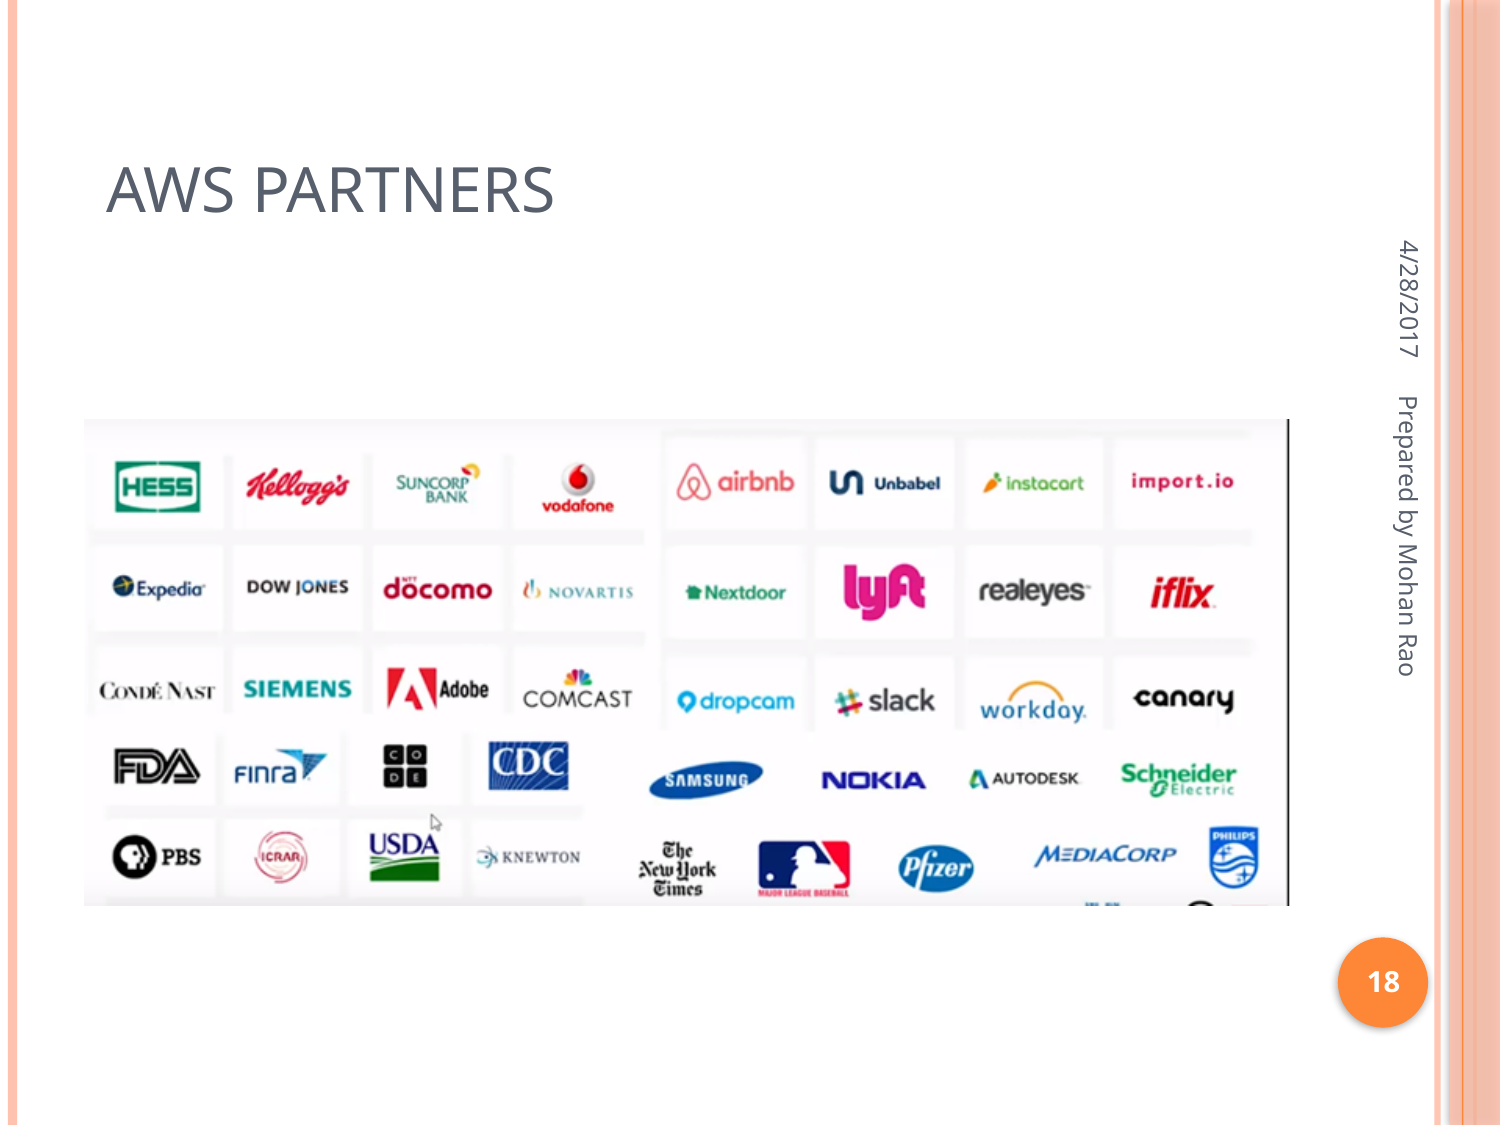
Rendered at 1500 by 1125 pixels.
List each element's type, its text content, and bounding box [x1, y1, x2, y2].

footer Prepared by Mohan Rao [1379, 380, 1440, 906]
slide_number 18 [1333, 940, 1434, 1026]
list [83, 418, 1292, 906]
title AWS partners [75, 45, 1300, 233]
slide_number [1378, 43, 1442, 374]
